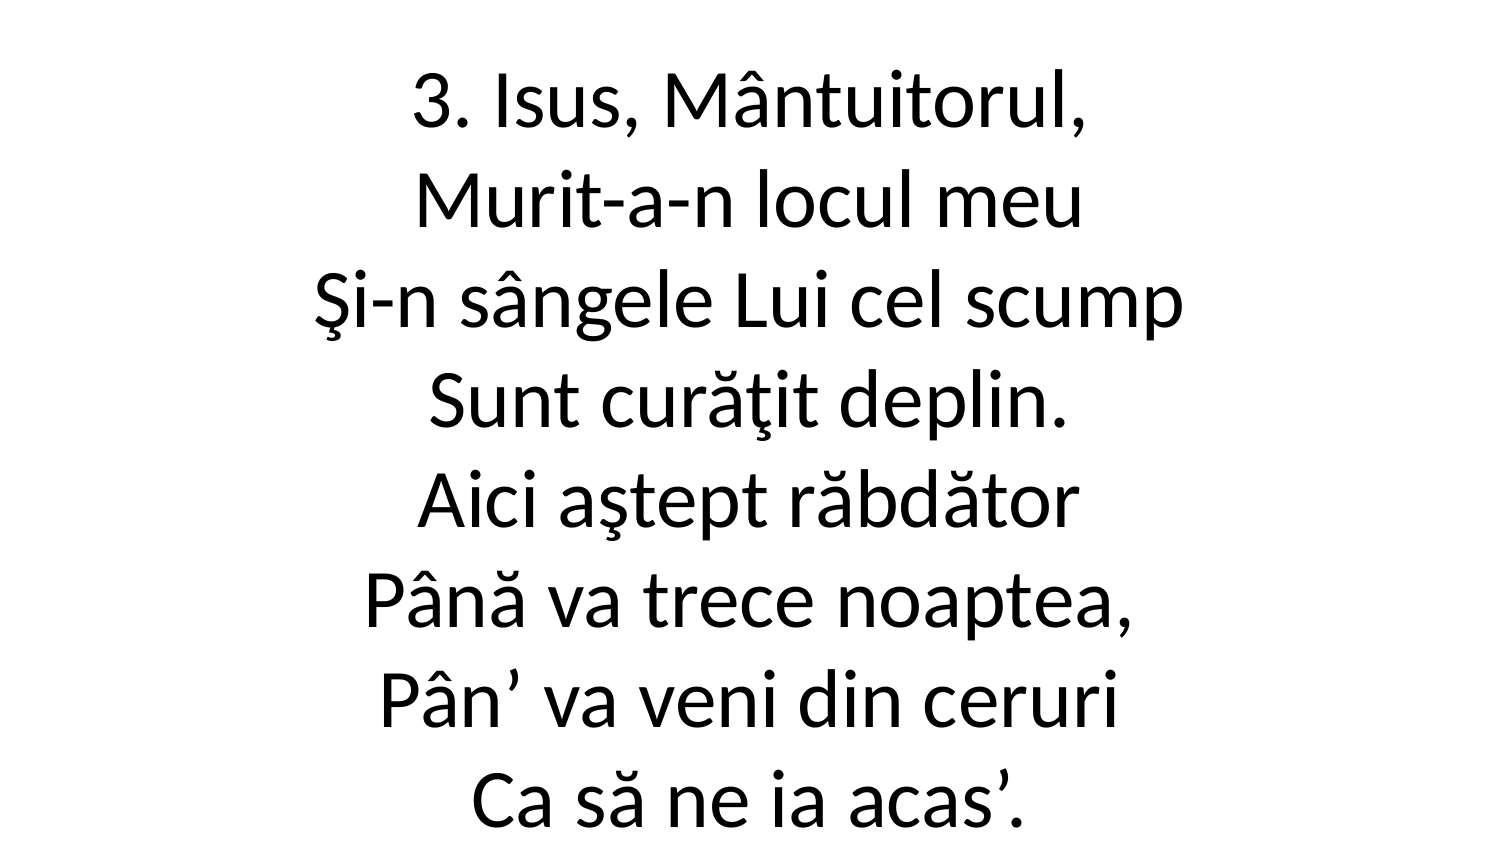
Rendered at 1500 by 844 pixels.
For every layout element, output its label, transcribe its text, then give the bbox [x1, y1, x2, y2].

text_box 3. Isus, Mântuitorul, Murit-a-n locul meu Şi-n sângele Lui cel scump Sunt curăţit deplin. Aici aştept răbdător Până va trece noaptea, Pân’ va veni din ceruri Ca să ne ia acas’. [298, 0, 1202, 844]
